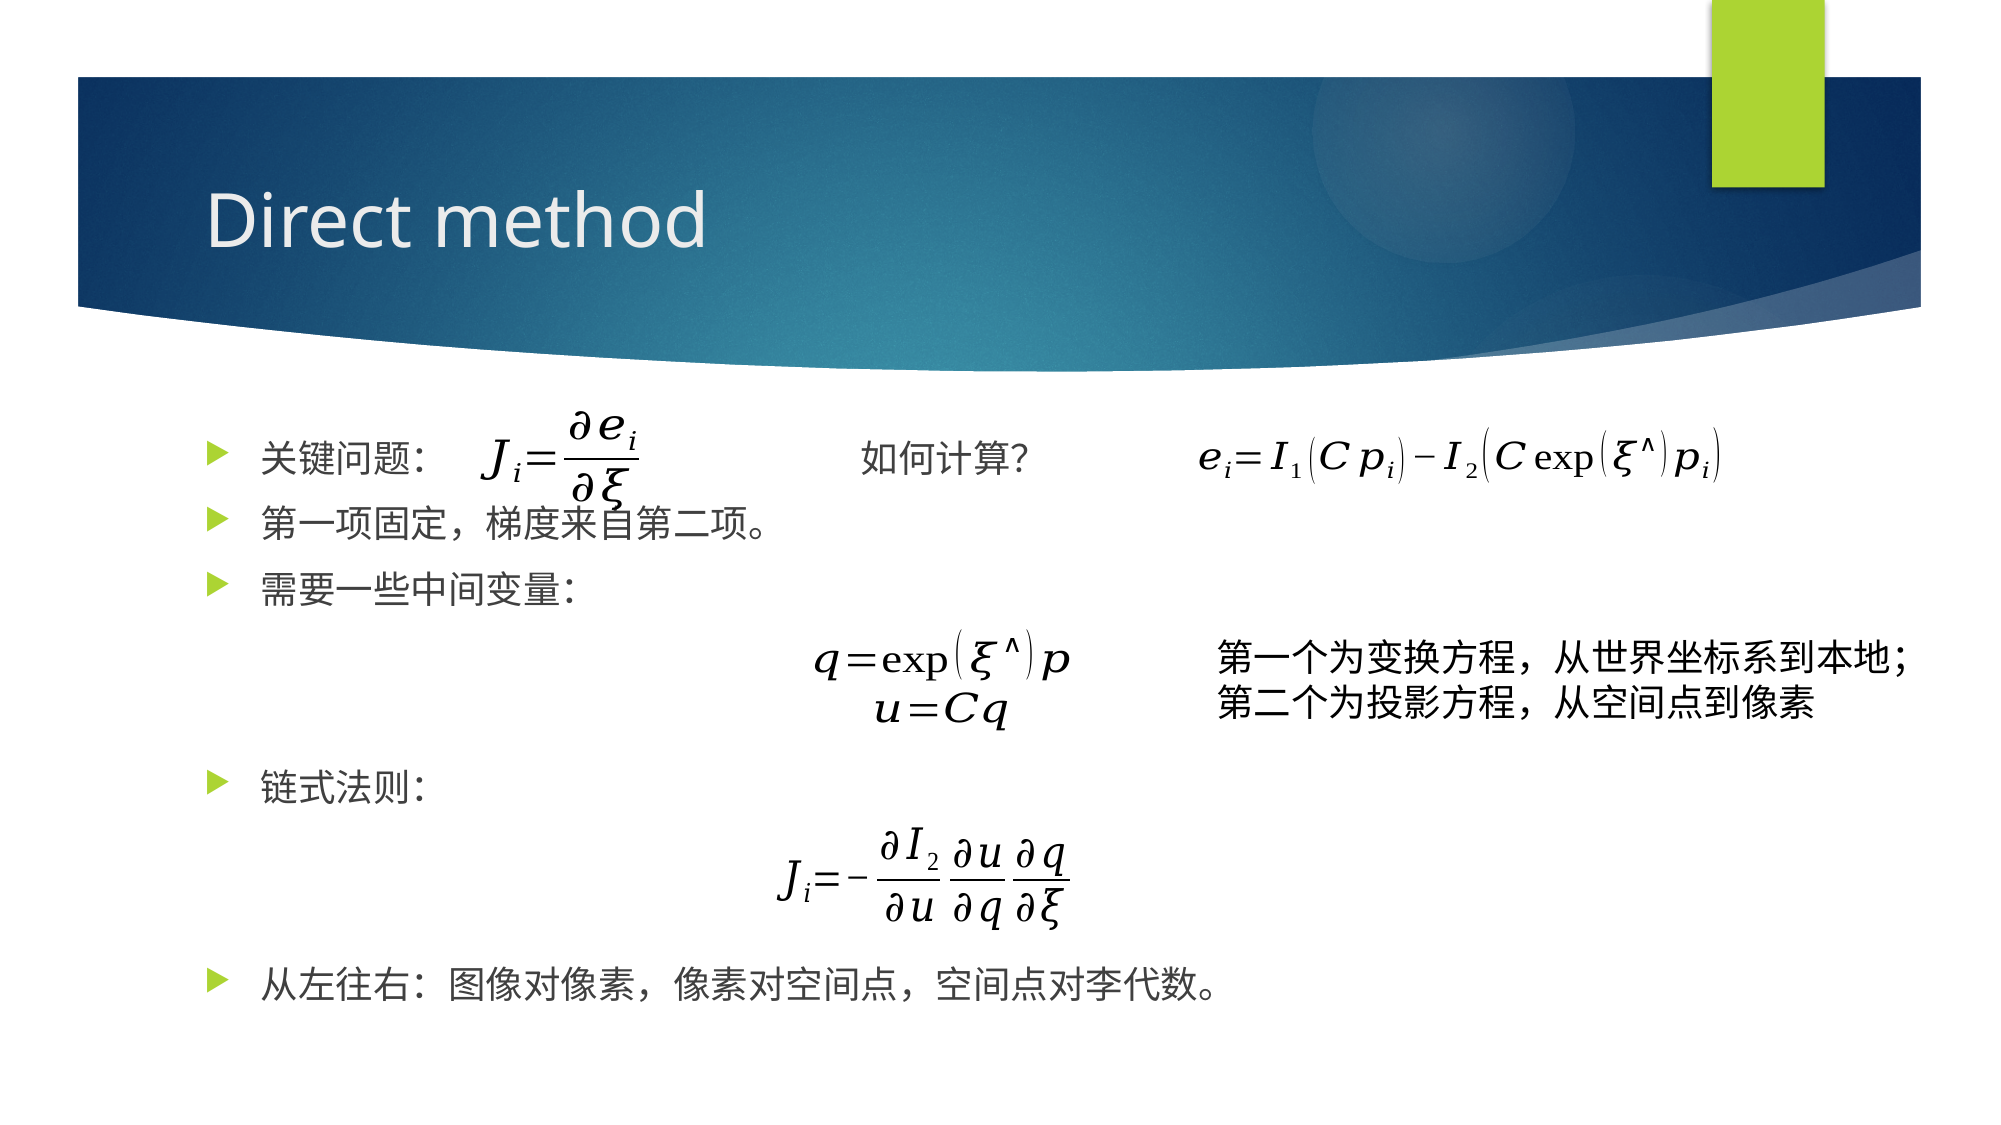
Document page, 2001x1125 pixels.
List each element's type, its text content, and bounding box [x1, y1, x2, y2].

text_box 第一个为变换方程，从世界坐标系到本地； 第二个为投影方程，从空间点到像素 [1201, 626, 1944, 732]
list 关键问题： 如何计算？ 第一项固定，梯度来自第二项。 需要一些中间变量： 链式法则： 从左往右：图像对像素，像素对空间点，空间点对李代数。 [189, 427, 1627, 1053]
title Direct method [189, 159, 1627, 276]
